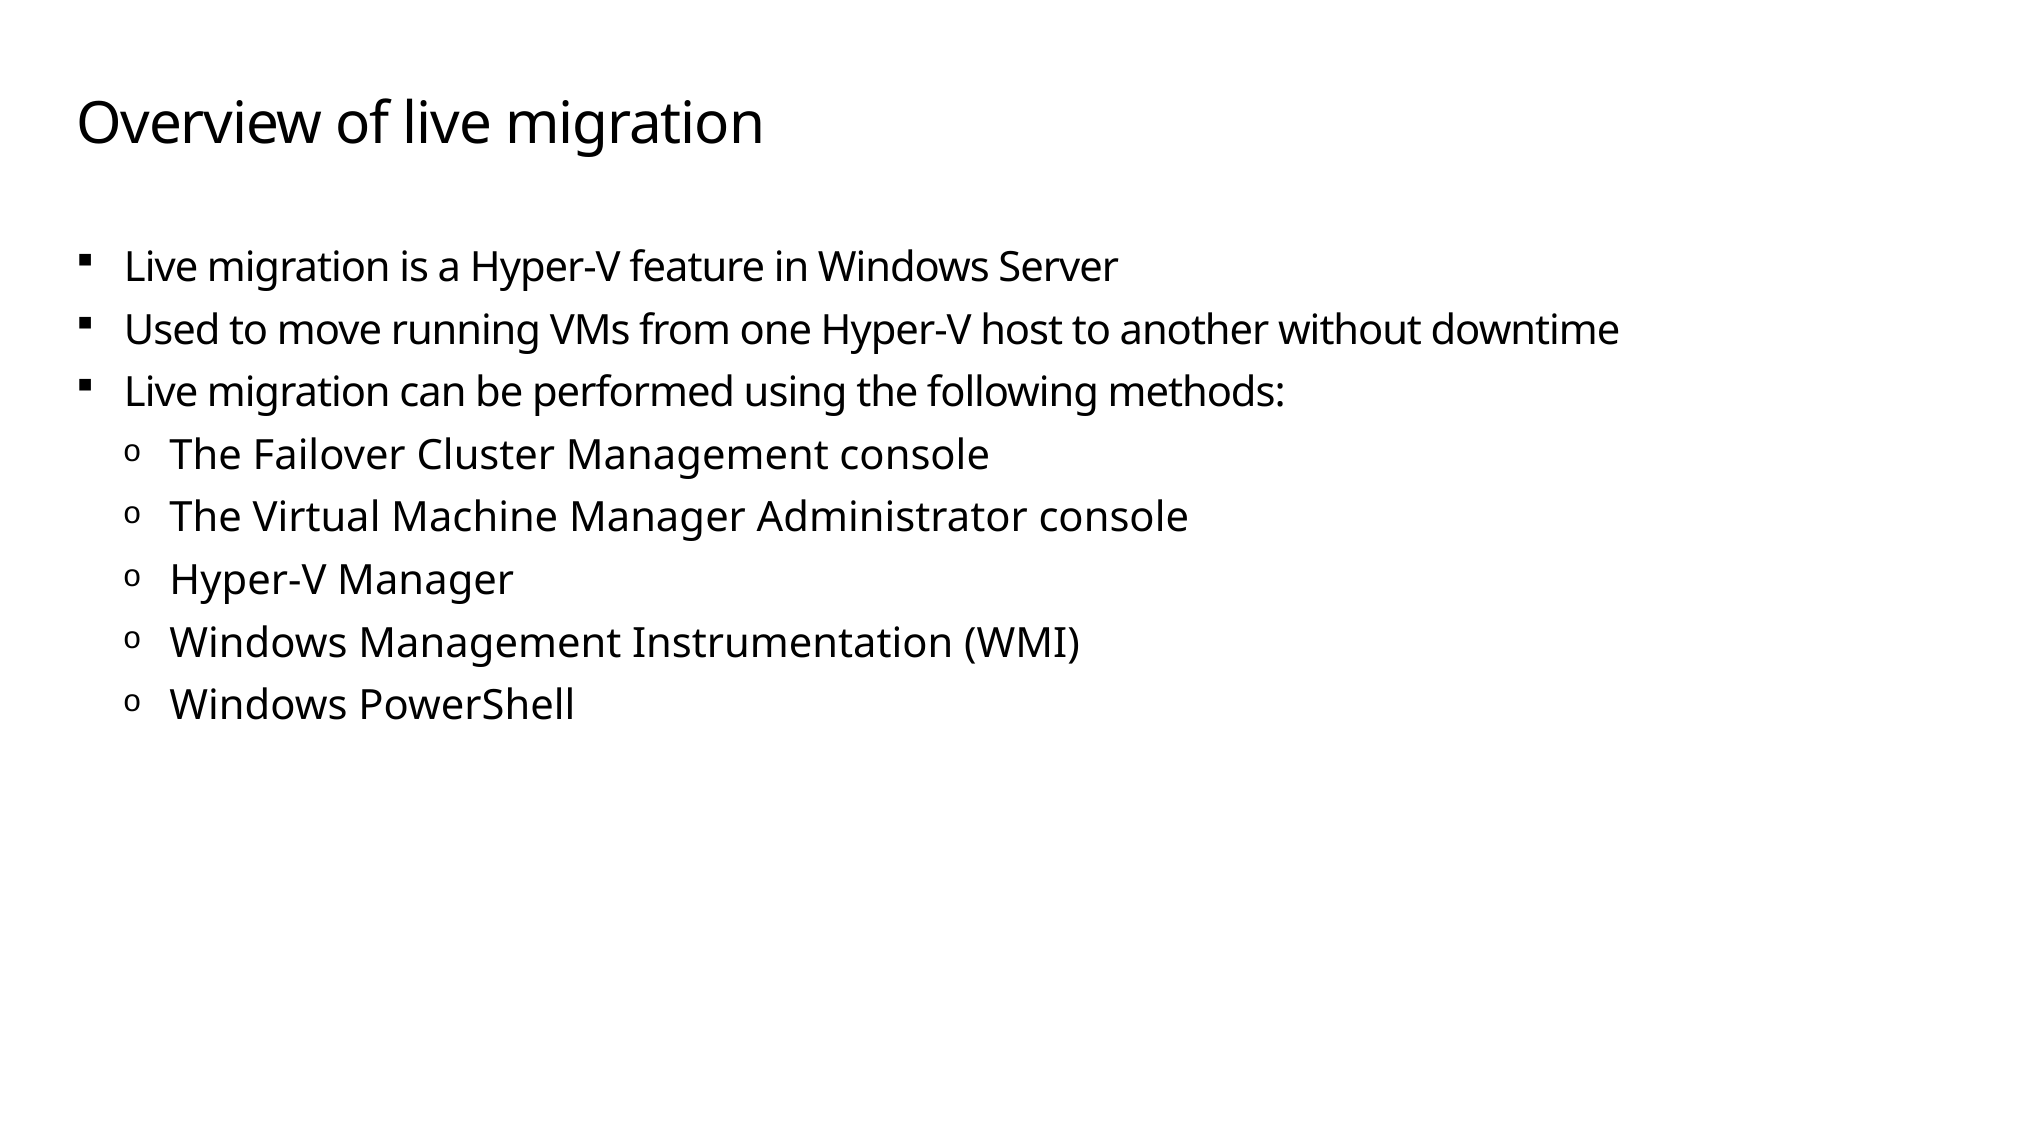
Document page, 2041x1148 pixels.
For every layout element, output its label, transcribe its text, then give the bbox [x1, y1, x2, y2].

list Live migration is a Hyper-V feature in Windows Server Used to move running VMs from one Hyper-V host to another without downtime Live migration can be performed using the following methods: The Failover Cluster Management console The Virtual Machine Manager Administrator console Hyper-V Manager Windows Management Instrumentation (WMI) Windows PowerShell [76, 240, 1970, 1074]
title Overview of live migration [76, 93, 1968, 161]
